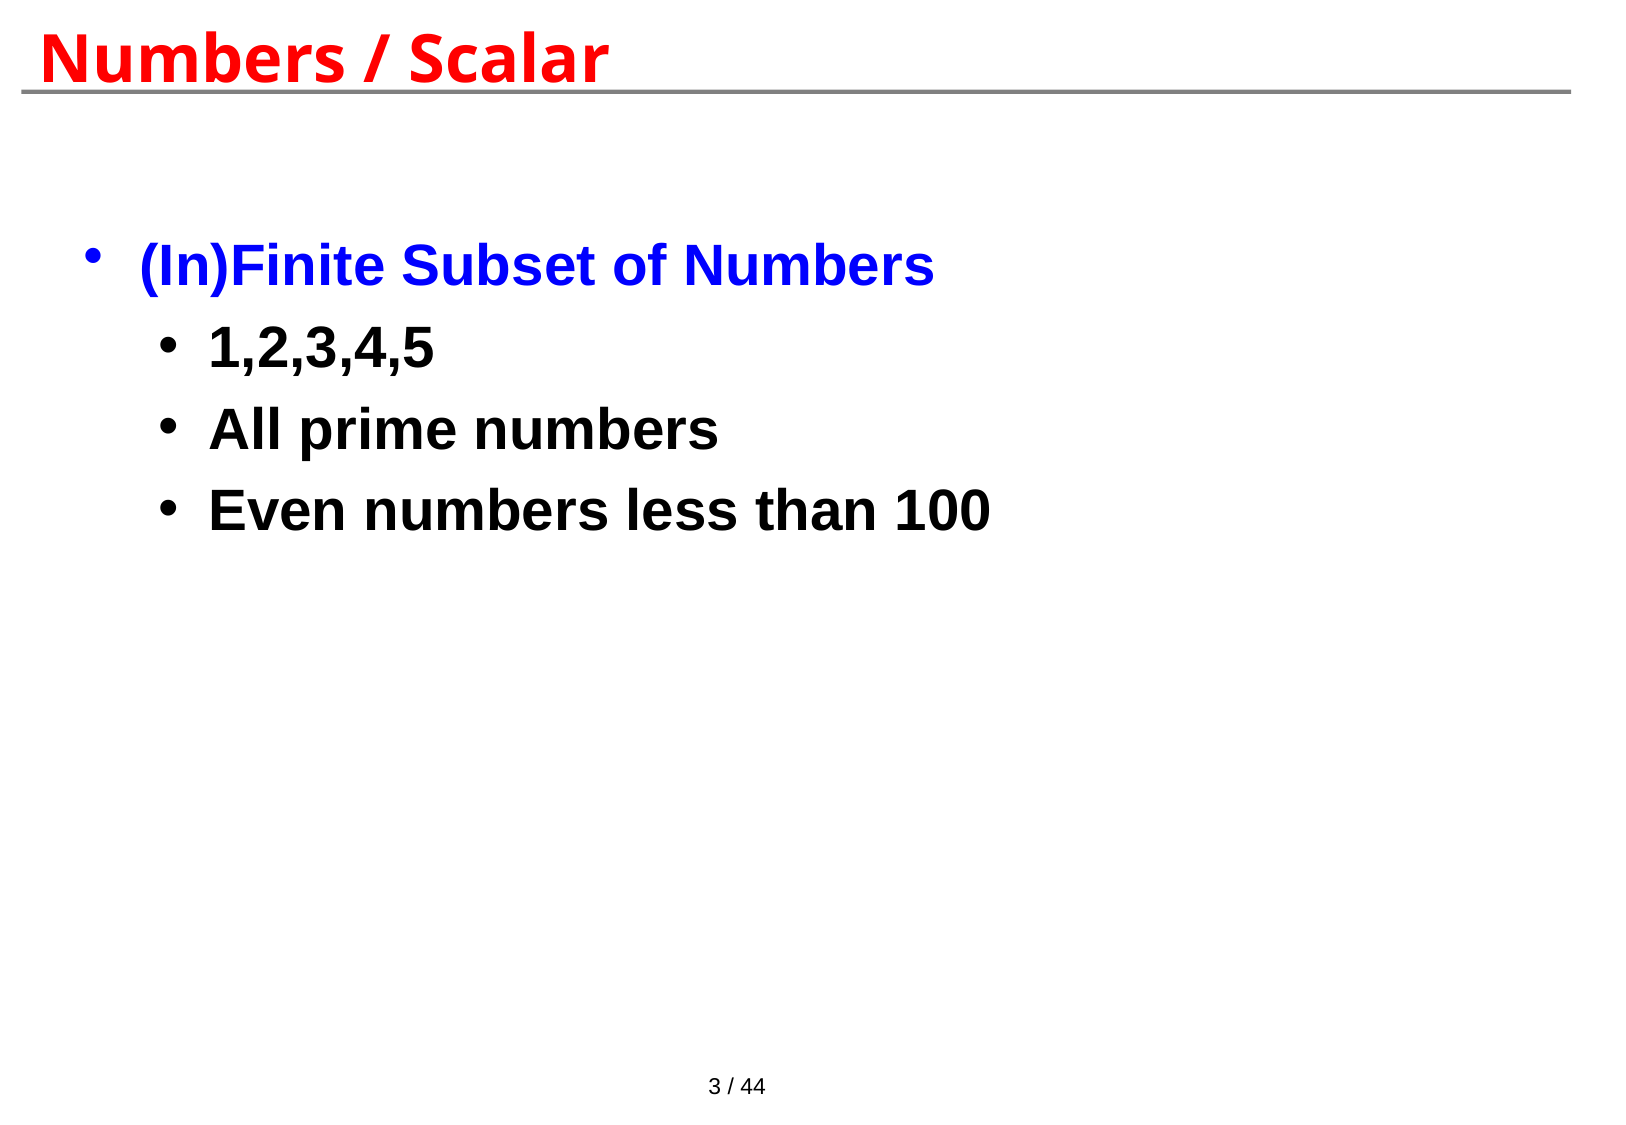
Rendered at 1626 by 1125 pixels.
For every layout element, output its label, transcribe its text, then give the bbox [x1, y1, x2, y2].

list (In)Finite Subset of Numbers 1,2,3,4,5 All prime numbers Even numbers less than 100 [68, 219, 1321, 681]
title Numbers / Scalar [22, 21, 1179, 91]
